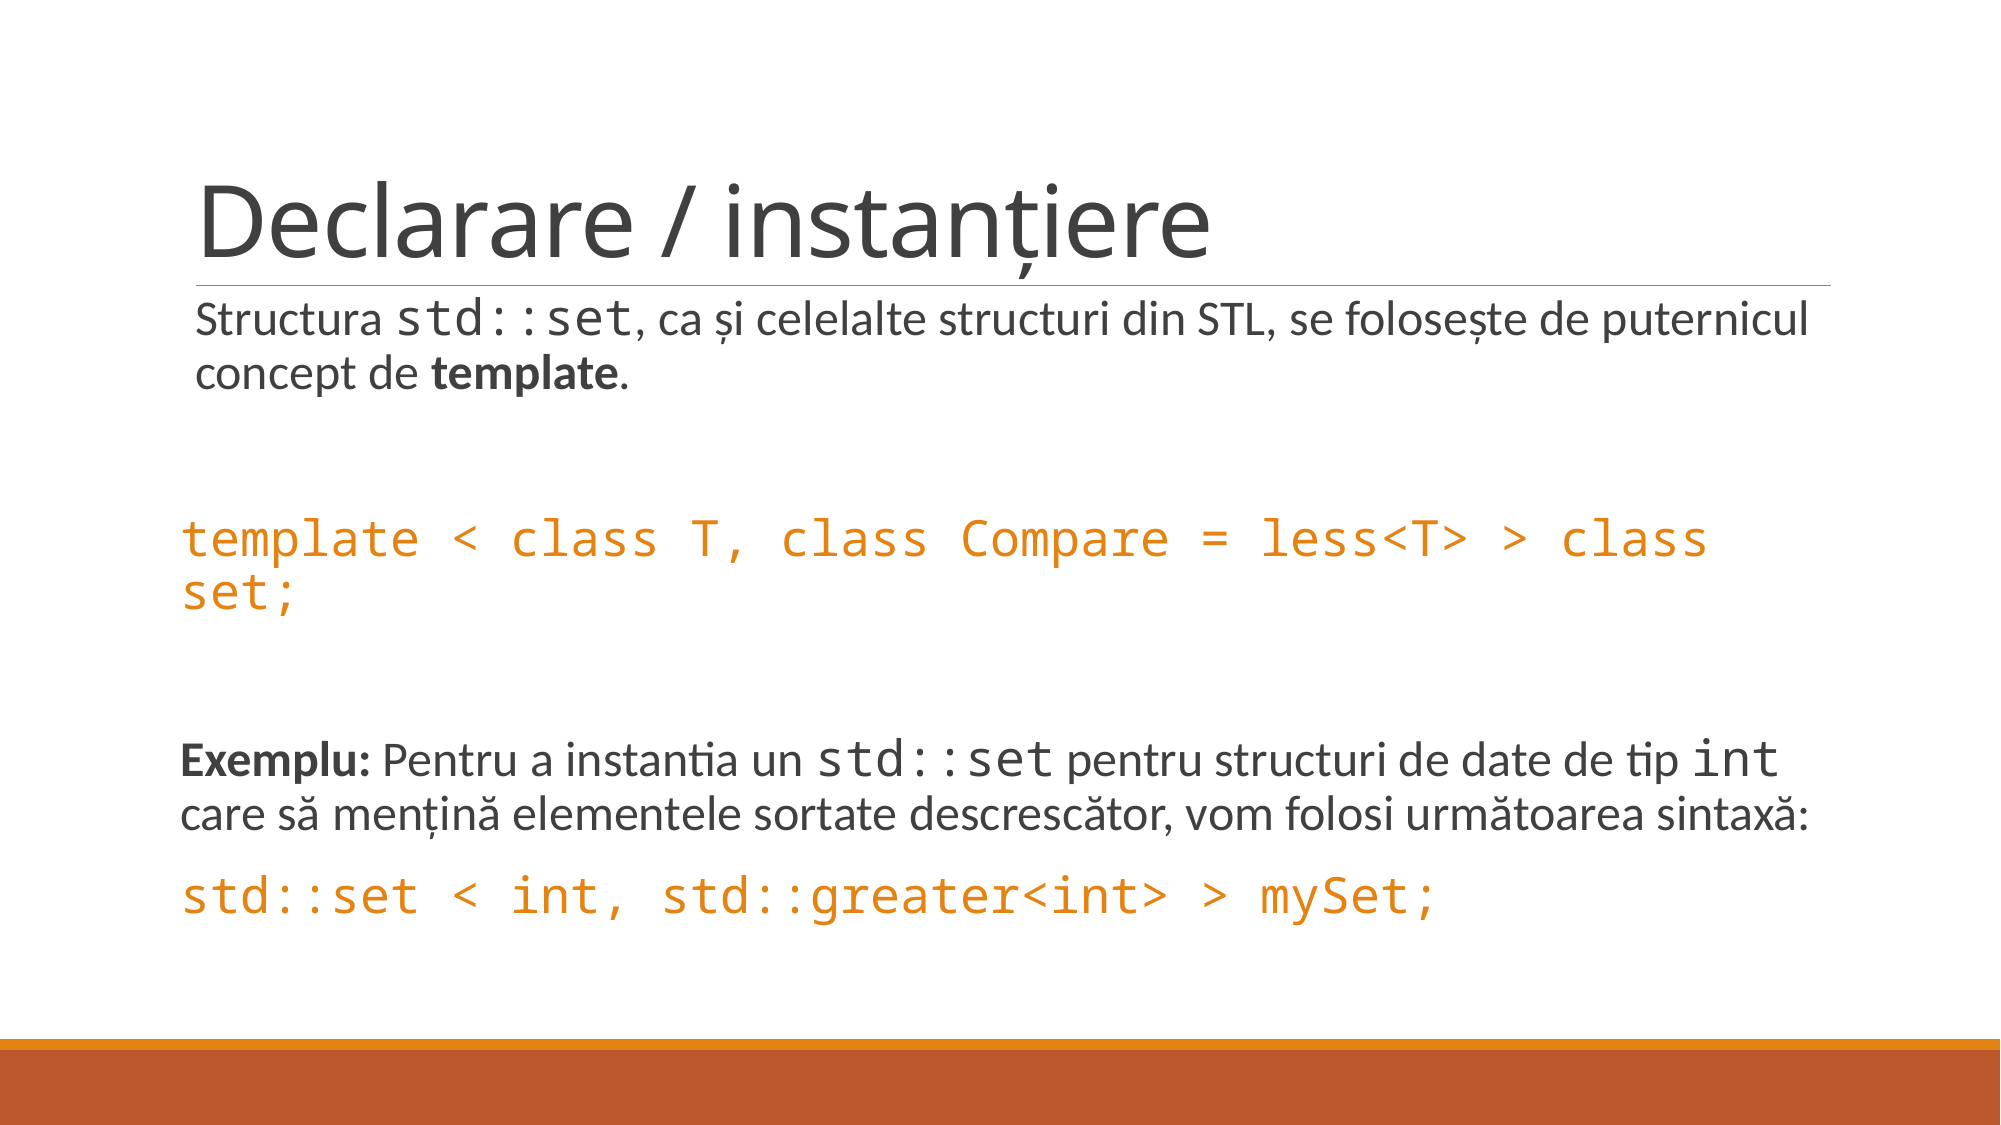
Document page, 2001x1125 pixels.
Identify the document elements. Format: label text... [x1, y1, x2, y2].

title Declarare / instanțiere [180, 47, 1830, 285]
list Structura std::set, ca și celelalte structuri din STL, se folosește de puternicul concept de template. template < class T, class Compare = less<T> > class set; Exemplu: Pentru a instantia un std::set pentru structuri de date de tip int care să mențină elementele sortate descrescător, vom folosi următoarea sintaxă: std::set < int, std::greater<int> > mySet; [180, 285, 1830, 945]
